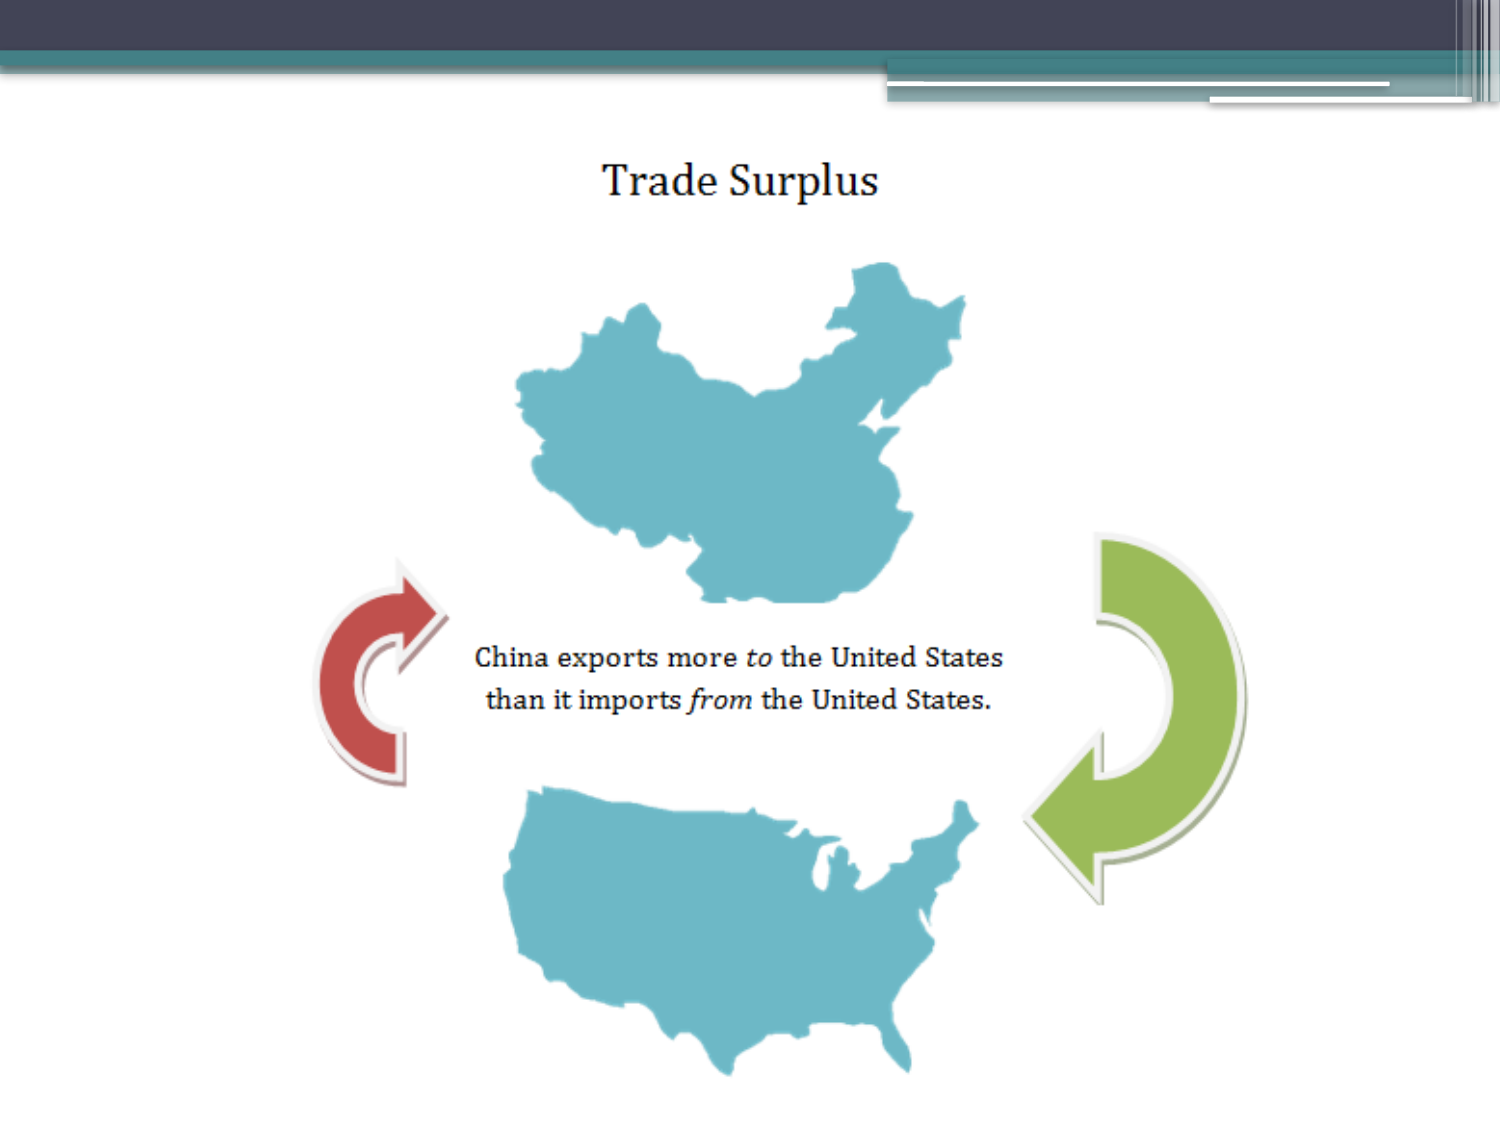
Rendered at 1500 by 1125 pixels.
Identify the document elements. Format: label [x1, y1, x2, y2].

picture [228, 134, 1272, 1125]
